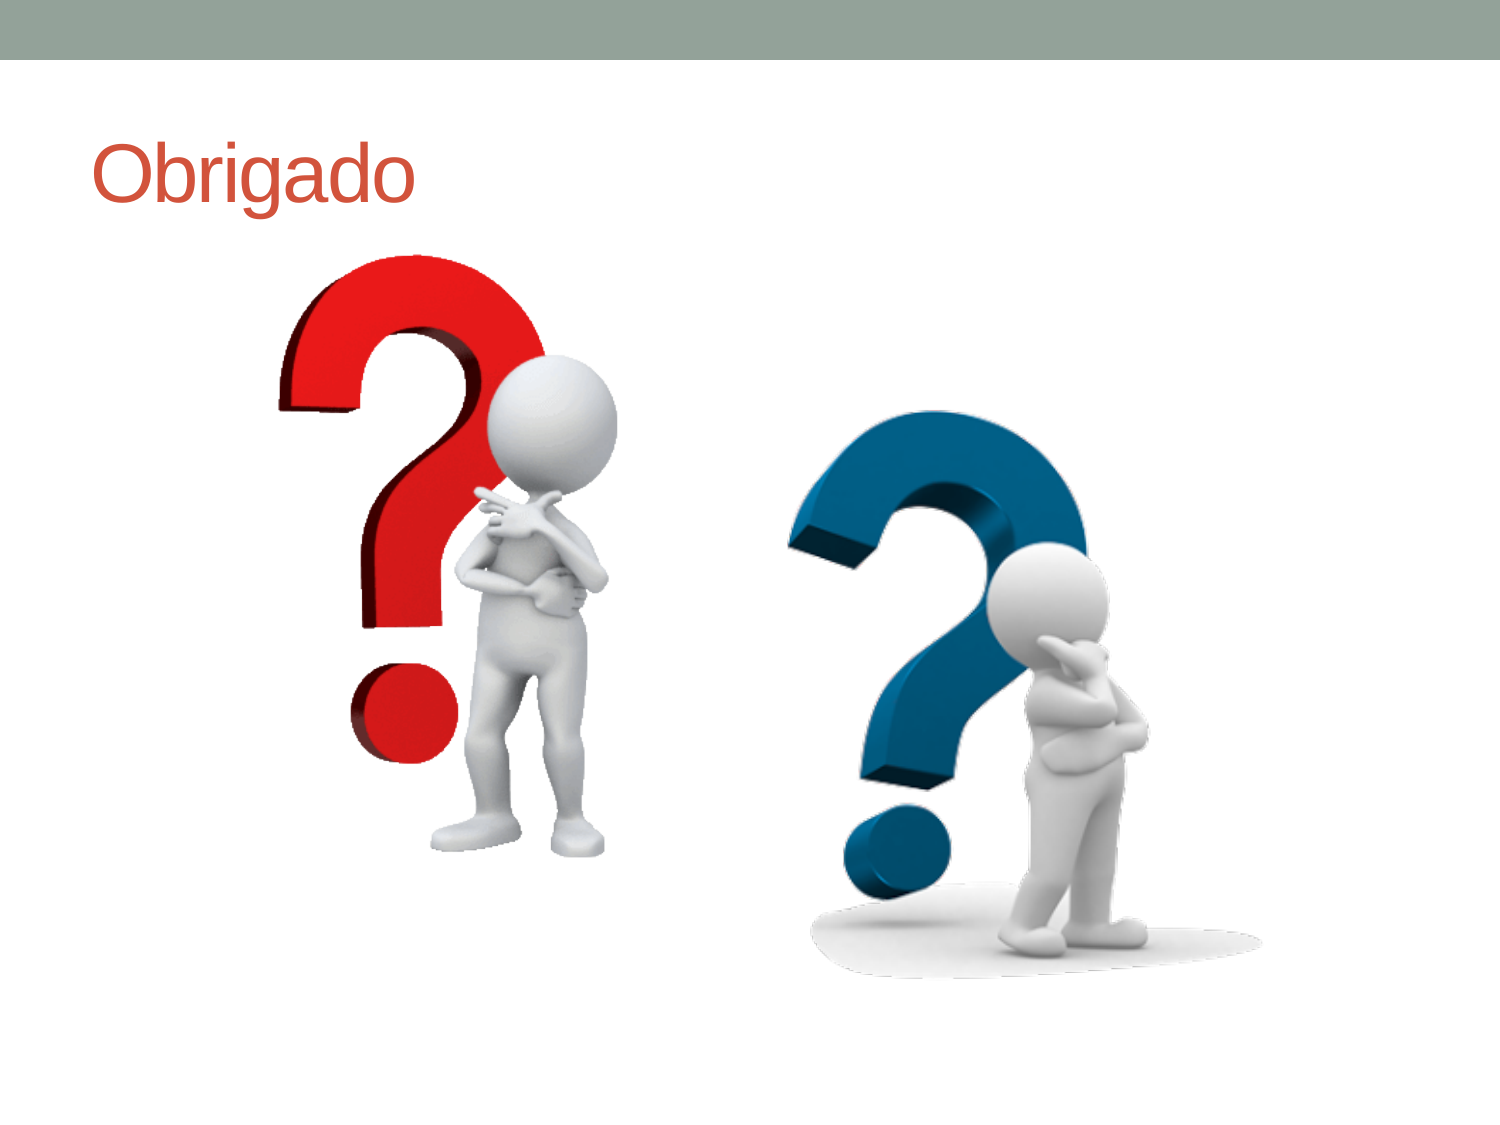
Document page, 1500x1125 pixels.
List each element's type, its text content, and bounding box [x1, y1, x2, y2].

picture [229, 243, 1268, 999]
title Obrigado [75, 87, 1425, 250]
